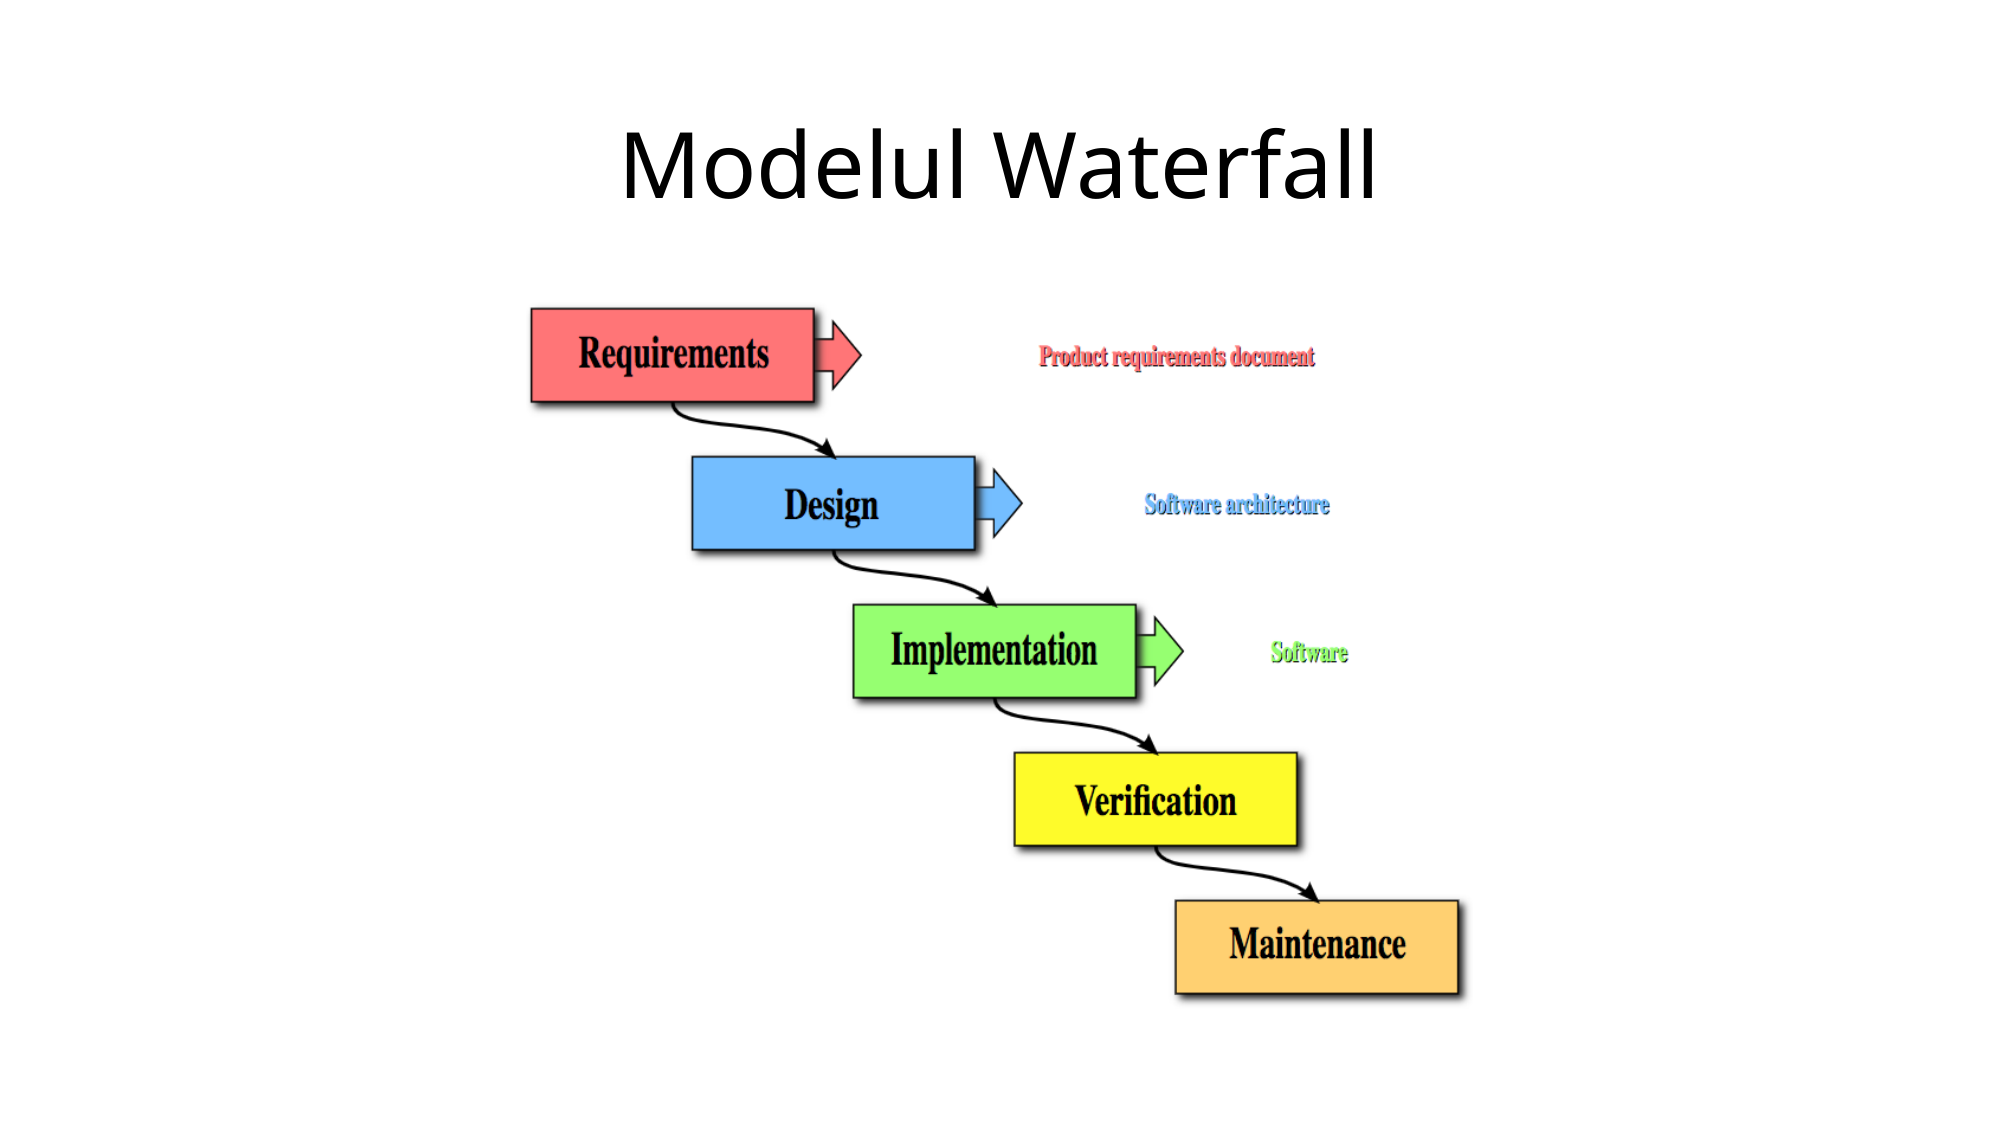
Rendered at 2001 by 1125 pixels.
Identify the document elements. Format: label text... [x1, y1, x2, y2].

title Modelul Waterfall [137, 59, 1863, 278]
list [526, 299, 1474, 1014]
